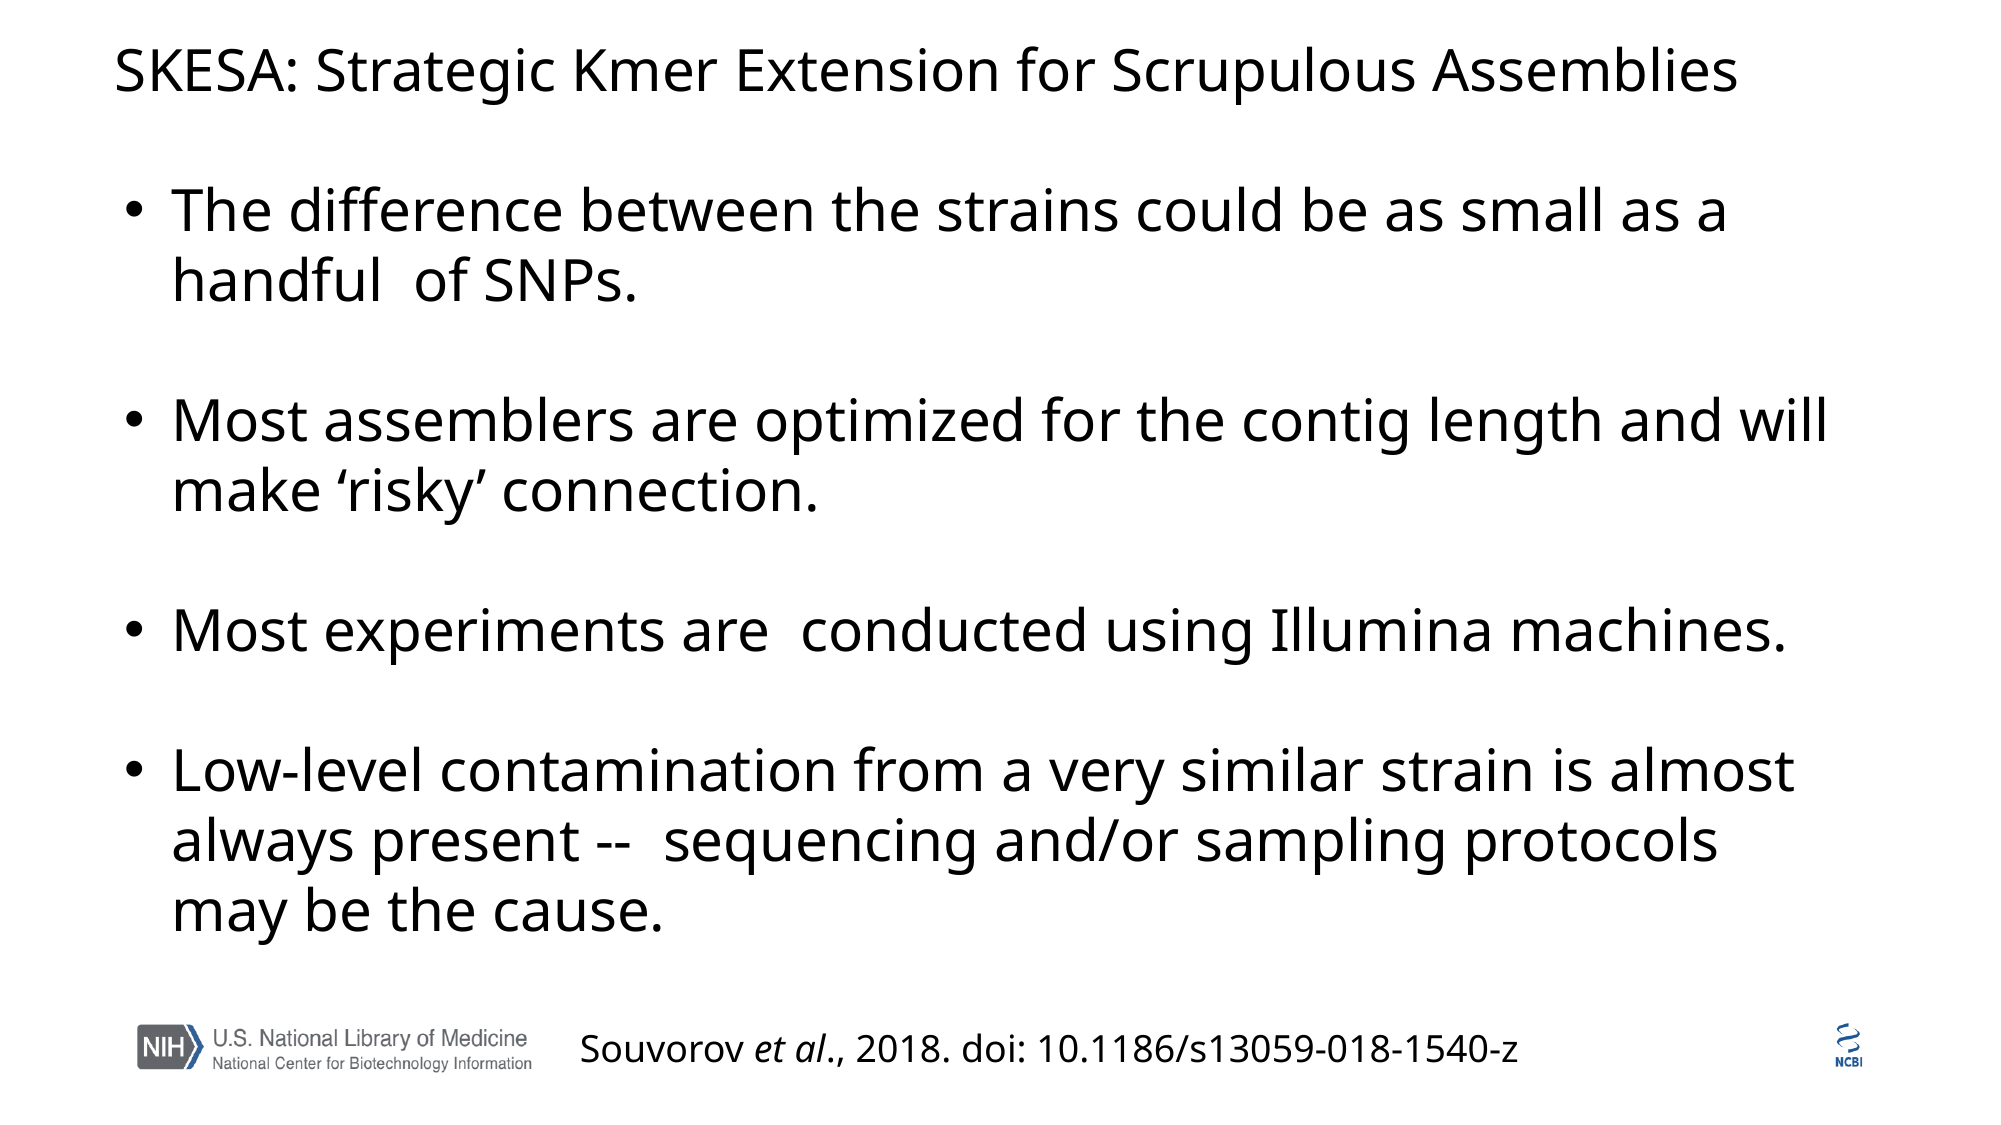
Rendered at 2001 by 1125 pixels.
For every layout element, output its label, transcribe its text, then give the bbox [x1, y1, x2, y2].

text_box The difference between the strains could be as small as a handful of SNPs. Most assemblers are optimized for the contig length and will make ‘risky’ connection. Most experiments are conducted using Illumina machines. Low-level contamination from a very similar strain is almost always present -- sequencing and/or sampling protocols may be the cause. [110, 166, 1850, 1021]
text_box Souvorov et al., 2018. doi: 10.1186/s13059-018-1540-z [565, 1021, 1544, 1078]
title SKESA: Strategic Kmer Extension for Scrupulous Assemblies [99, 71, 1825, 144]
